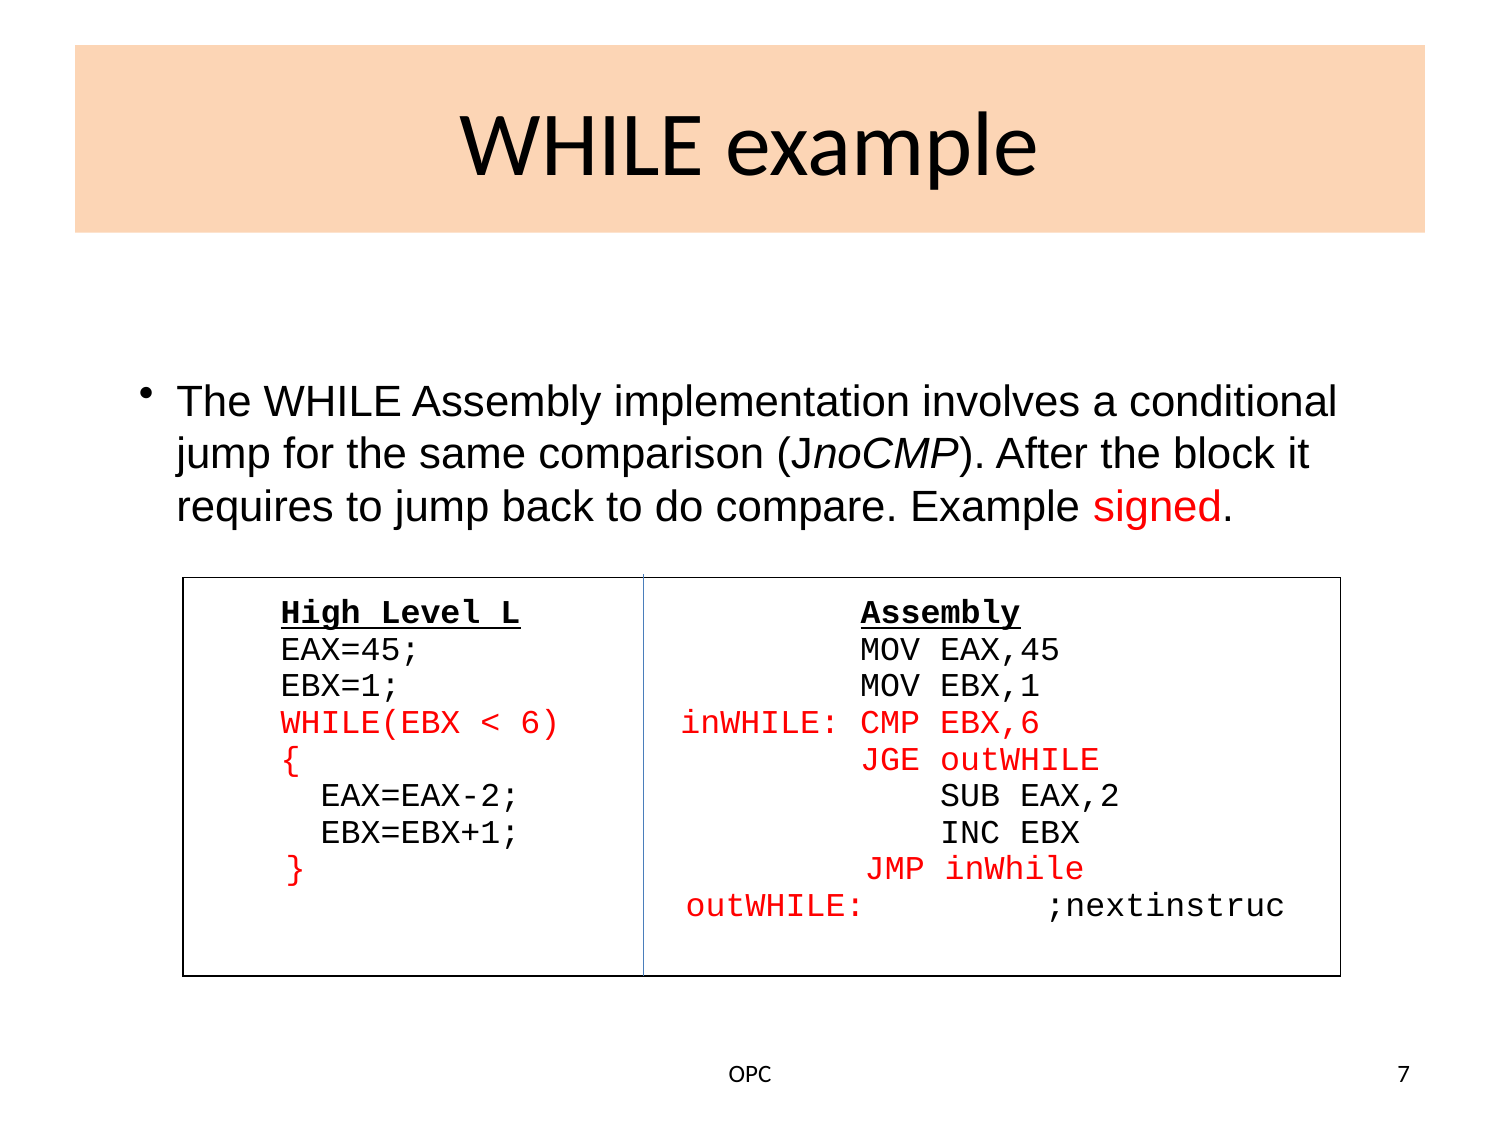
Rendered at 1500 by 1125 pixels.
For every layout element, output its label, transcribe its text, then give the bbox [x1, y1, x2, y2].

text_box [123, 349, 1387, 977]
title WHILE example [75, 45, 1425, 233]
footer OPC [512, 1042, 988, 1103]
slide_number 7 [1074, 1042, 1425, 1103]
